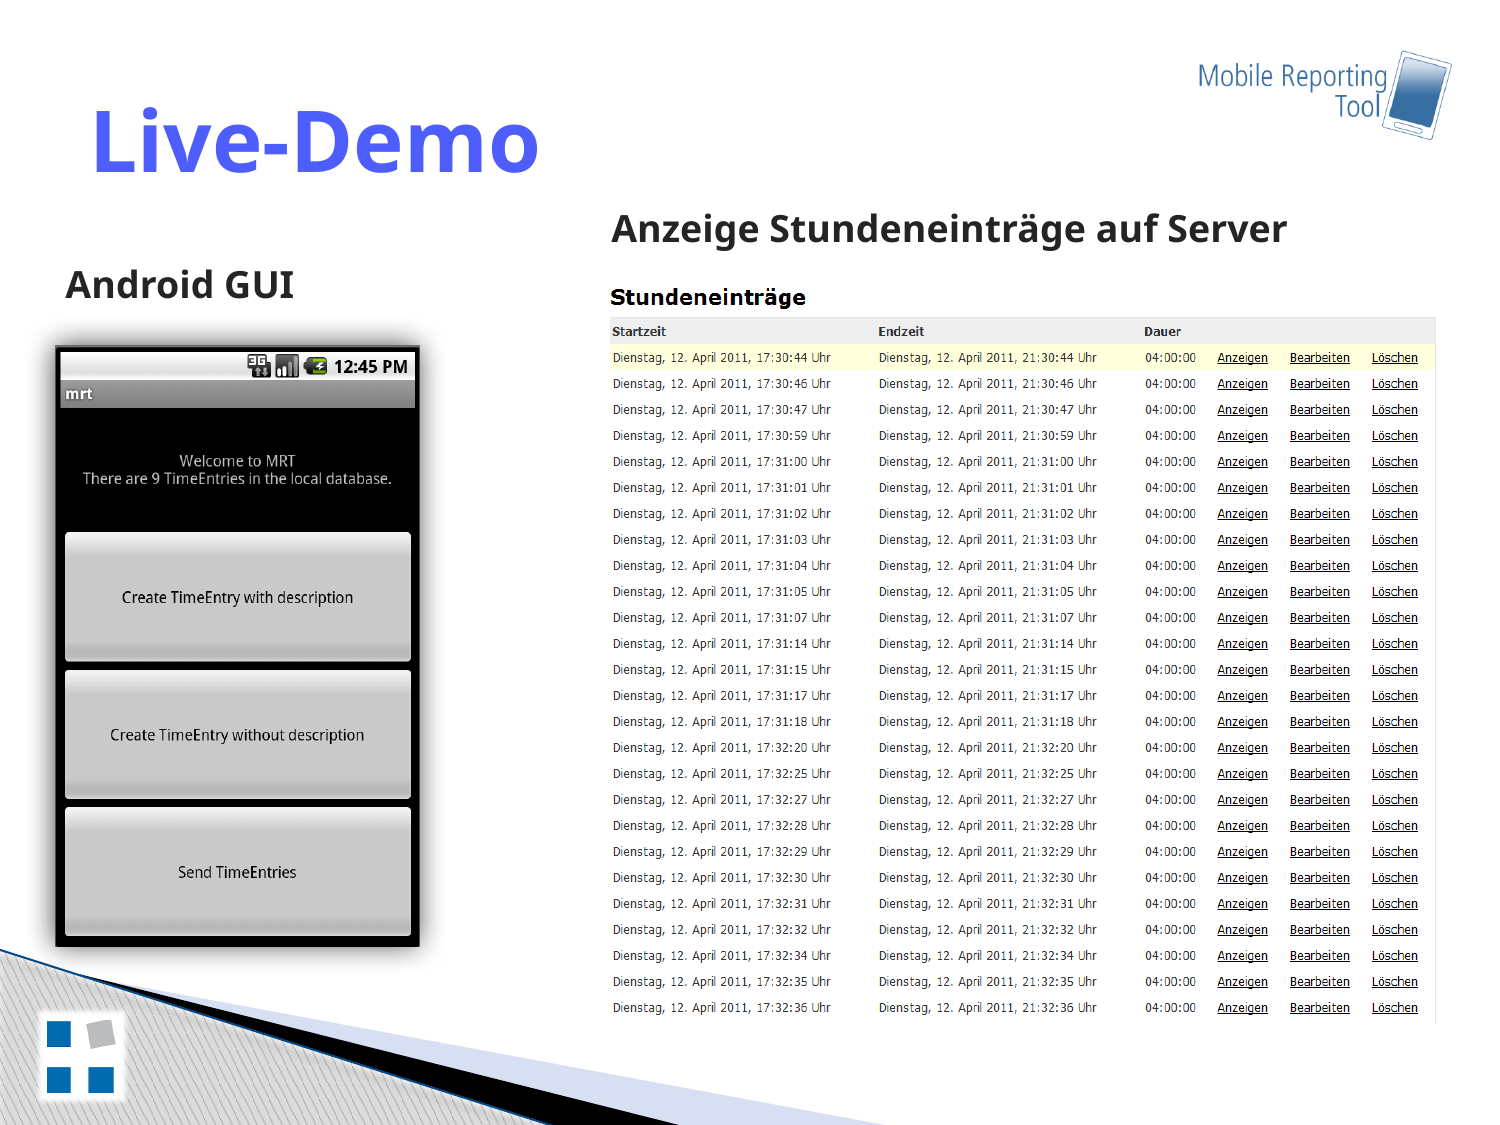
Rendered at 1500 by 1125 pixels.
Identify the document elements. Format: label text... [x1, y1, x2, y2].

picture [1187, 42, 1459, 149]
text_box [596, 197, 1438, 1023]
title Live-Demo [75, 45, 1425, 233]
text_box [52, 253, 420, 947]
picture [47, 1020, 117, 1093]
